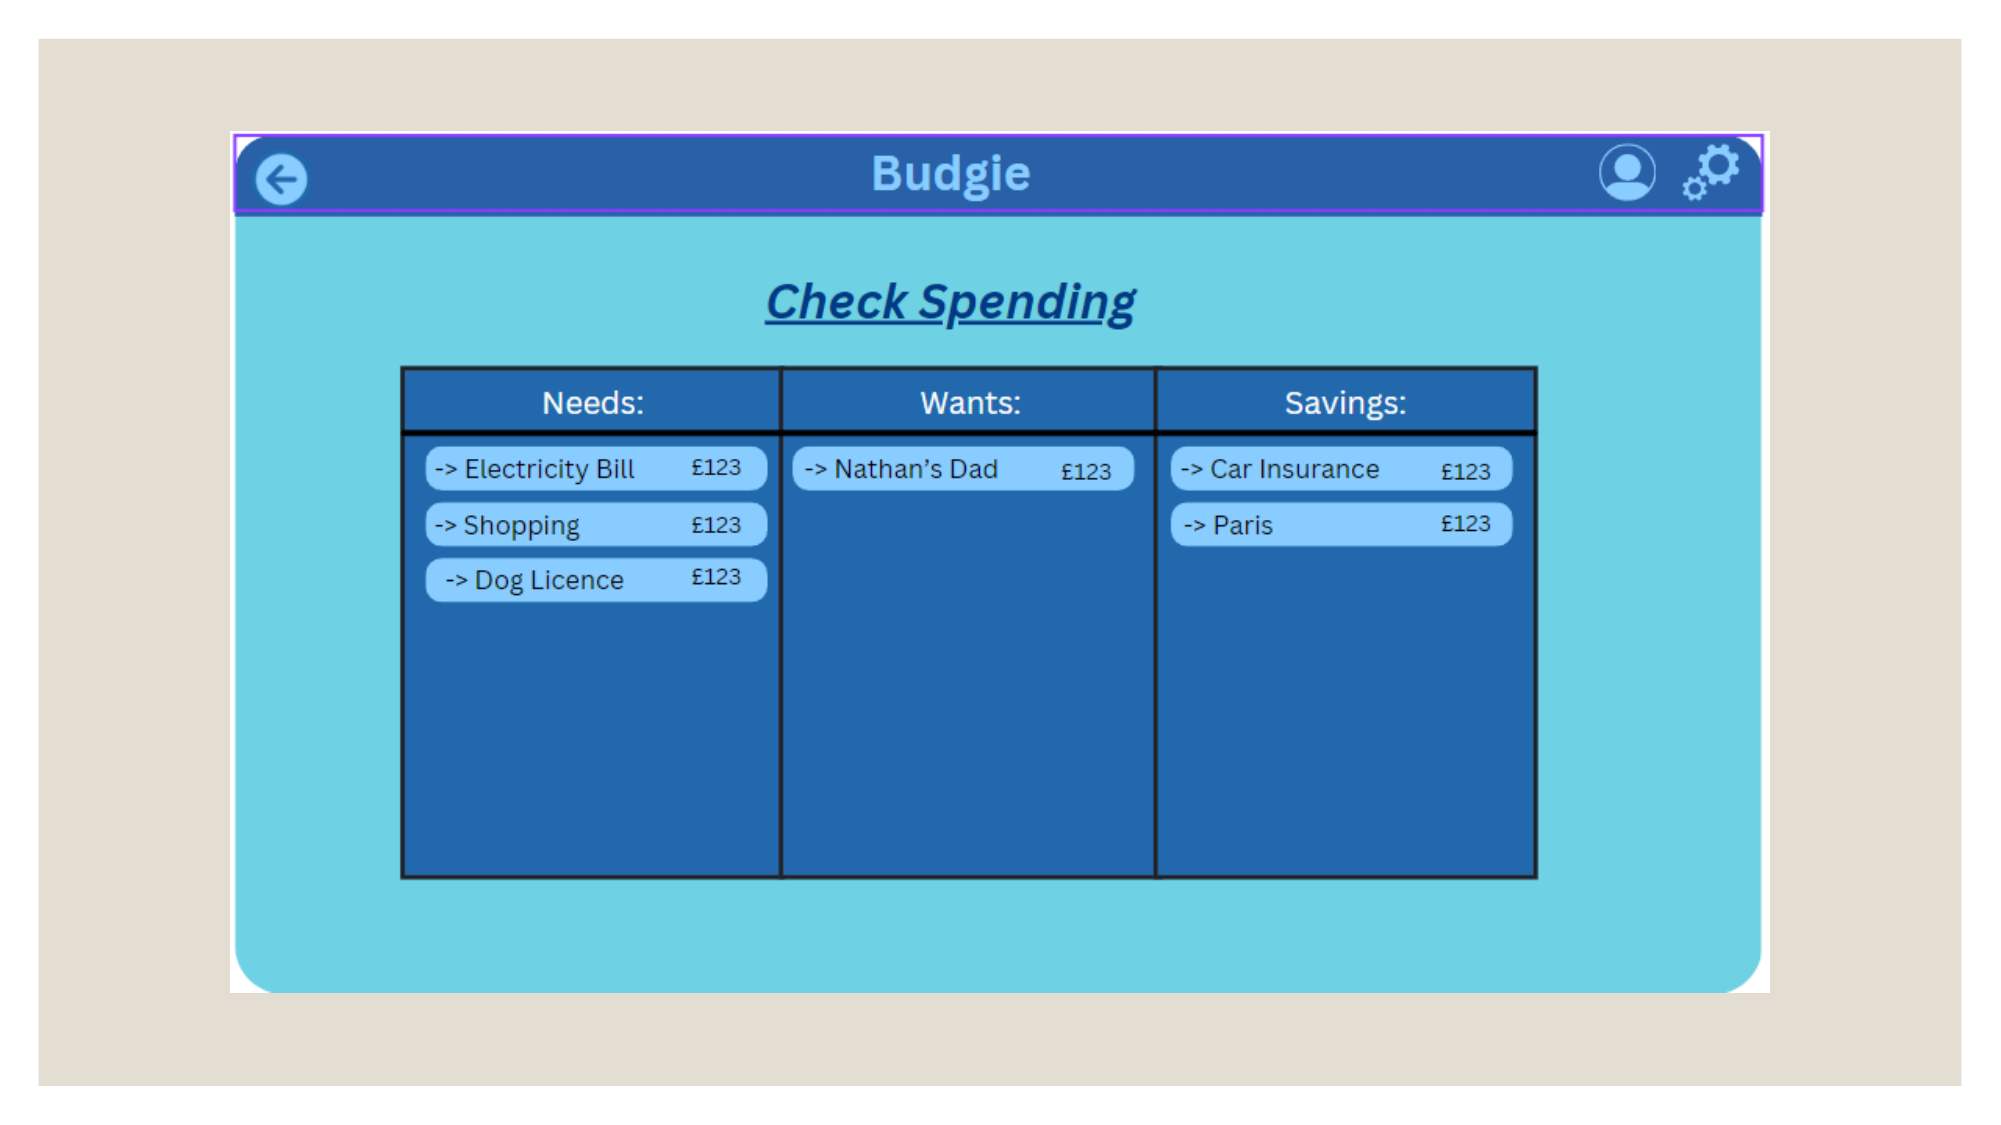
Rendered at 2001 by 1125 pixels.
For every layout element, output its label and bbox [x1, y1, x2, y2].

picture [230, 131, 1770, 994]
